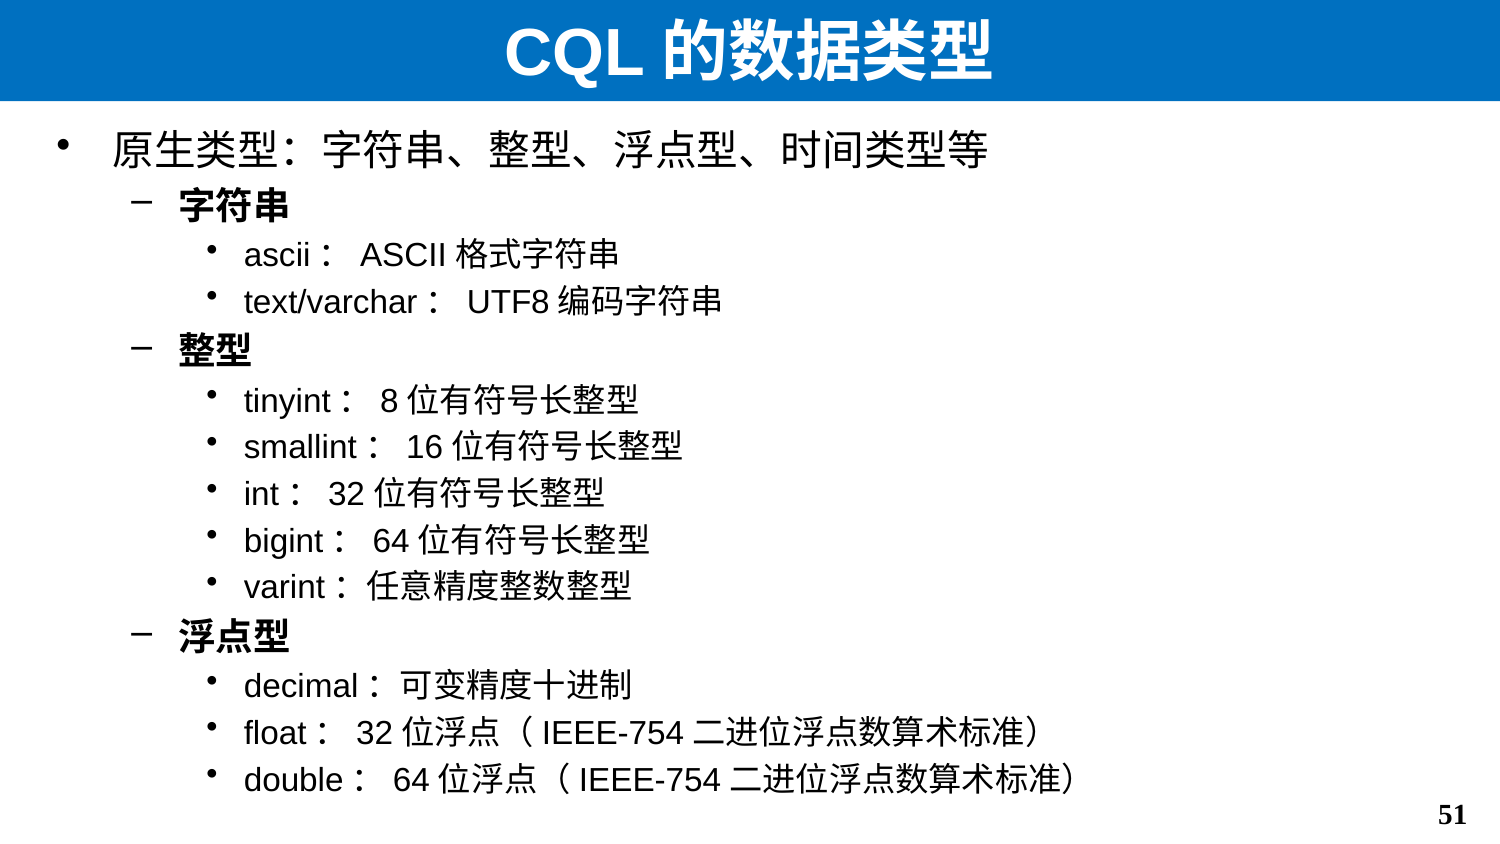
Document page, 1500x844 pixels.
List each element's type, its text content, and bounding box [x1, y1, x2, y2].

list 原生类型：字符串、整型、浮点型、时间类型等 字符串 ascii：ASCII格式字符串 text/varchar：UTF8编码字符串 整型 tinyint：8位有符号长整型 smallint：16位有符号长整型 int：32位有符号长整型 bigint：64位有符号长整型 varint：任意精度整数整型 浮点型 decimal：可变精度十进制 float：32位浮点（IEEE-754二进位浮点数算术标准） double：64位浮点（IEEE-754二进位浮点数算术标准） [41, 116, 1447, 741]
title CQL的数据类型 [0, 0, 1500, 102]
